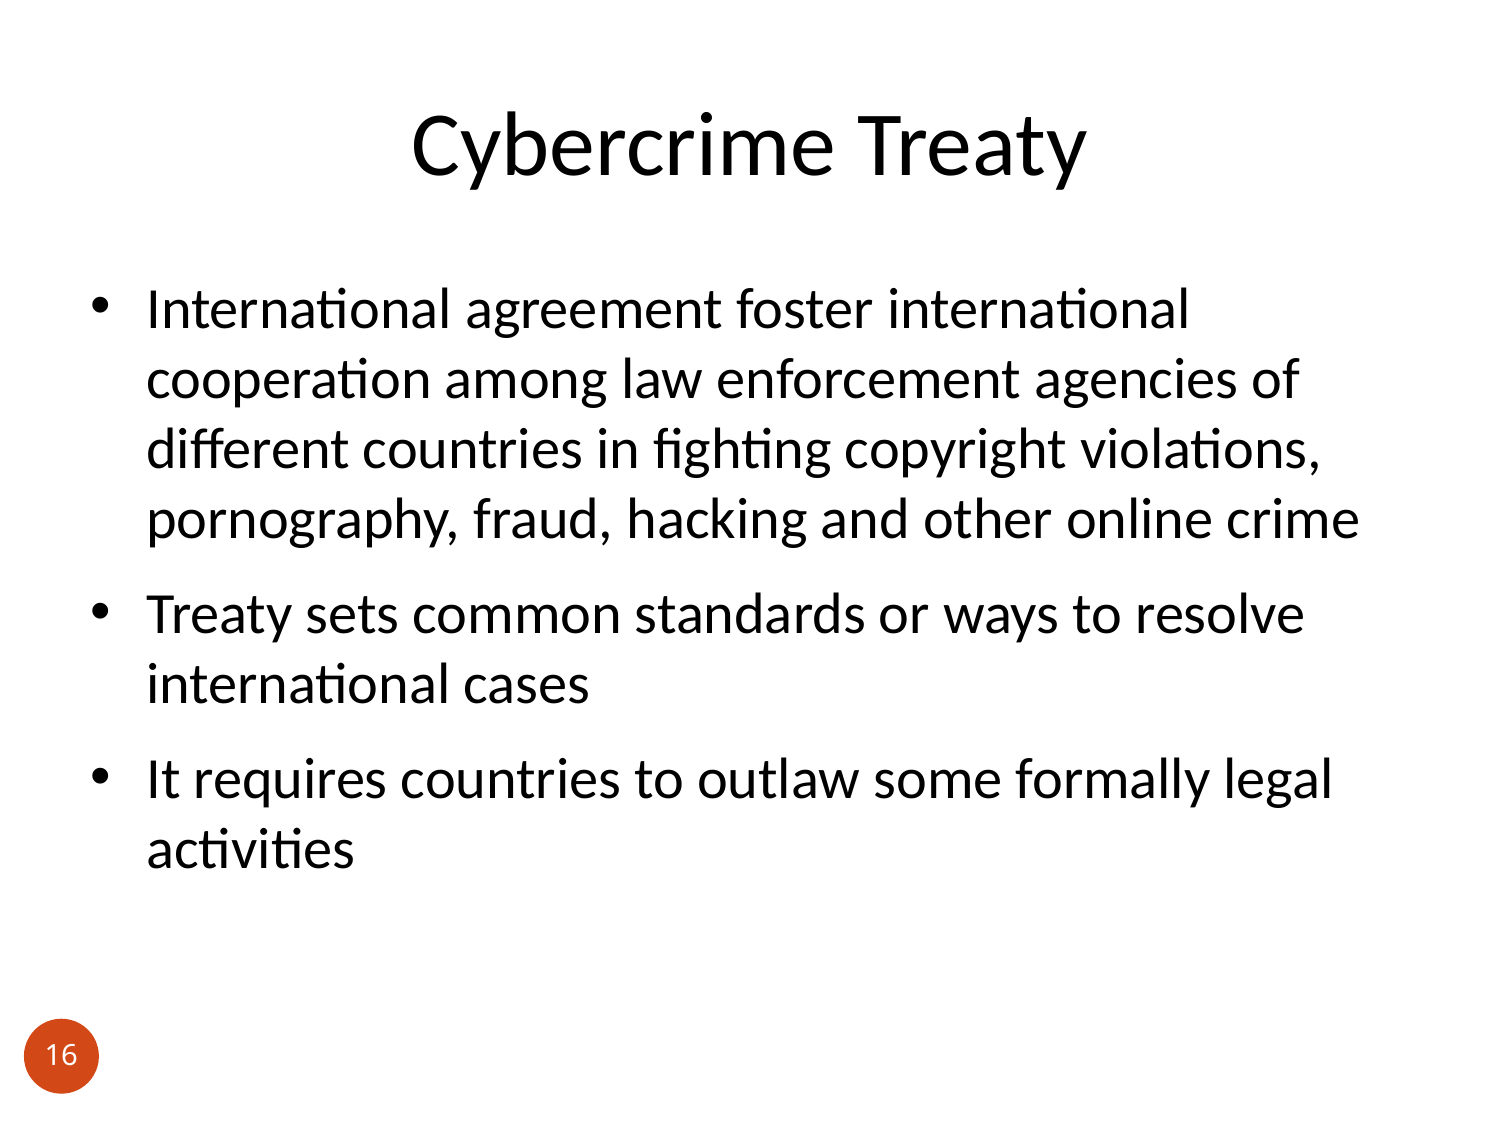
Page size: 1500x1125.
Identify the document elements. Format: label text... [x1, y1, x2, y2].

text_box 16 [23, 1018, 99, 1094]
title Cybercrime Treaty [75, 45, 1425, 233]
list International agreement foster international cooperation among law enforcement agencies of different countries in fighting copyright violations, pornography, fraud, hacking and other online crime Treaty sets common standards or ways to resolve international cases It requires countries to outlaw some formally legal activities [75, 262, 1425, 1005]
